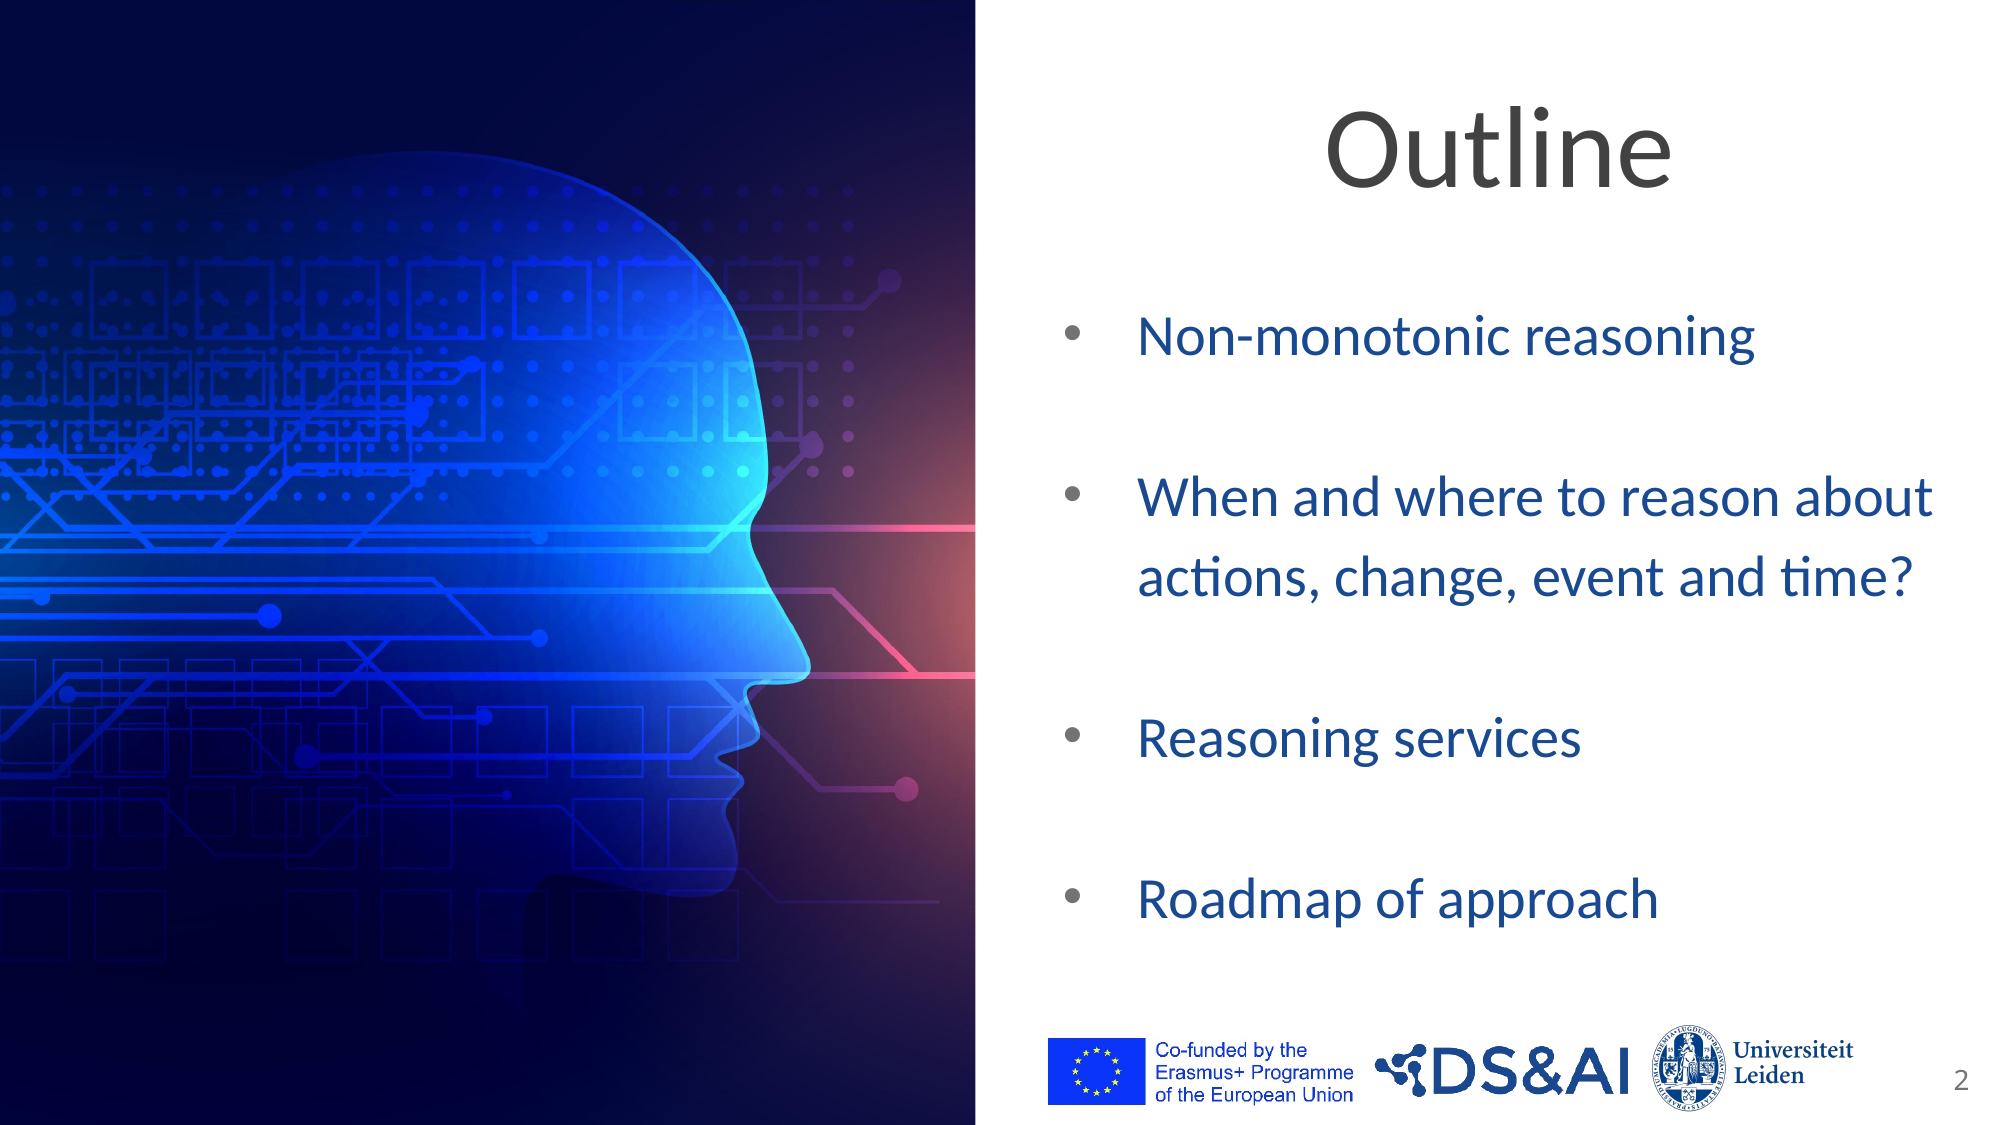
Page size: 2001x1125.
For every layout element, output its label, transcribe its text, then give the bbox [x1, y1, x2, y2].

picture [1031, 980, 1857, 1125]
slide_number 2 [1864, 1038, 1985, 1125]
title Outline [1057, 26, 1943, 227]
list Non-monotonic reasoning When and where to reason about actions, change, event and time? Reasoning services Roadmap of approach [1023, 249, 1966, 967]
